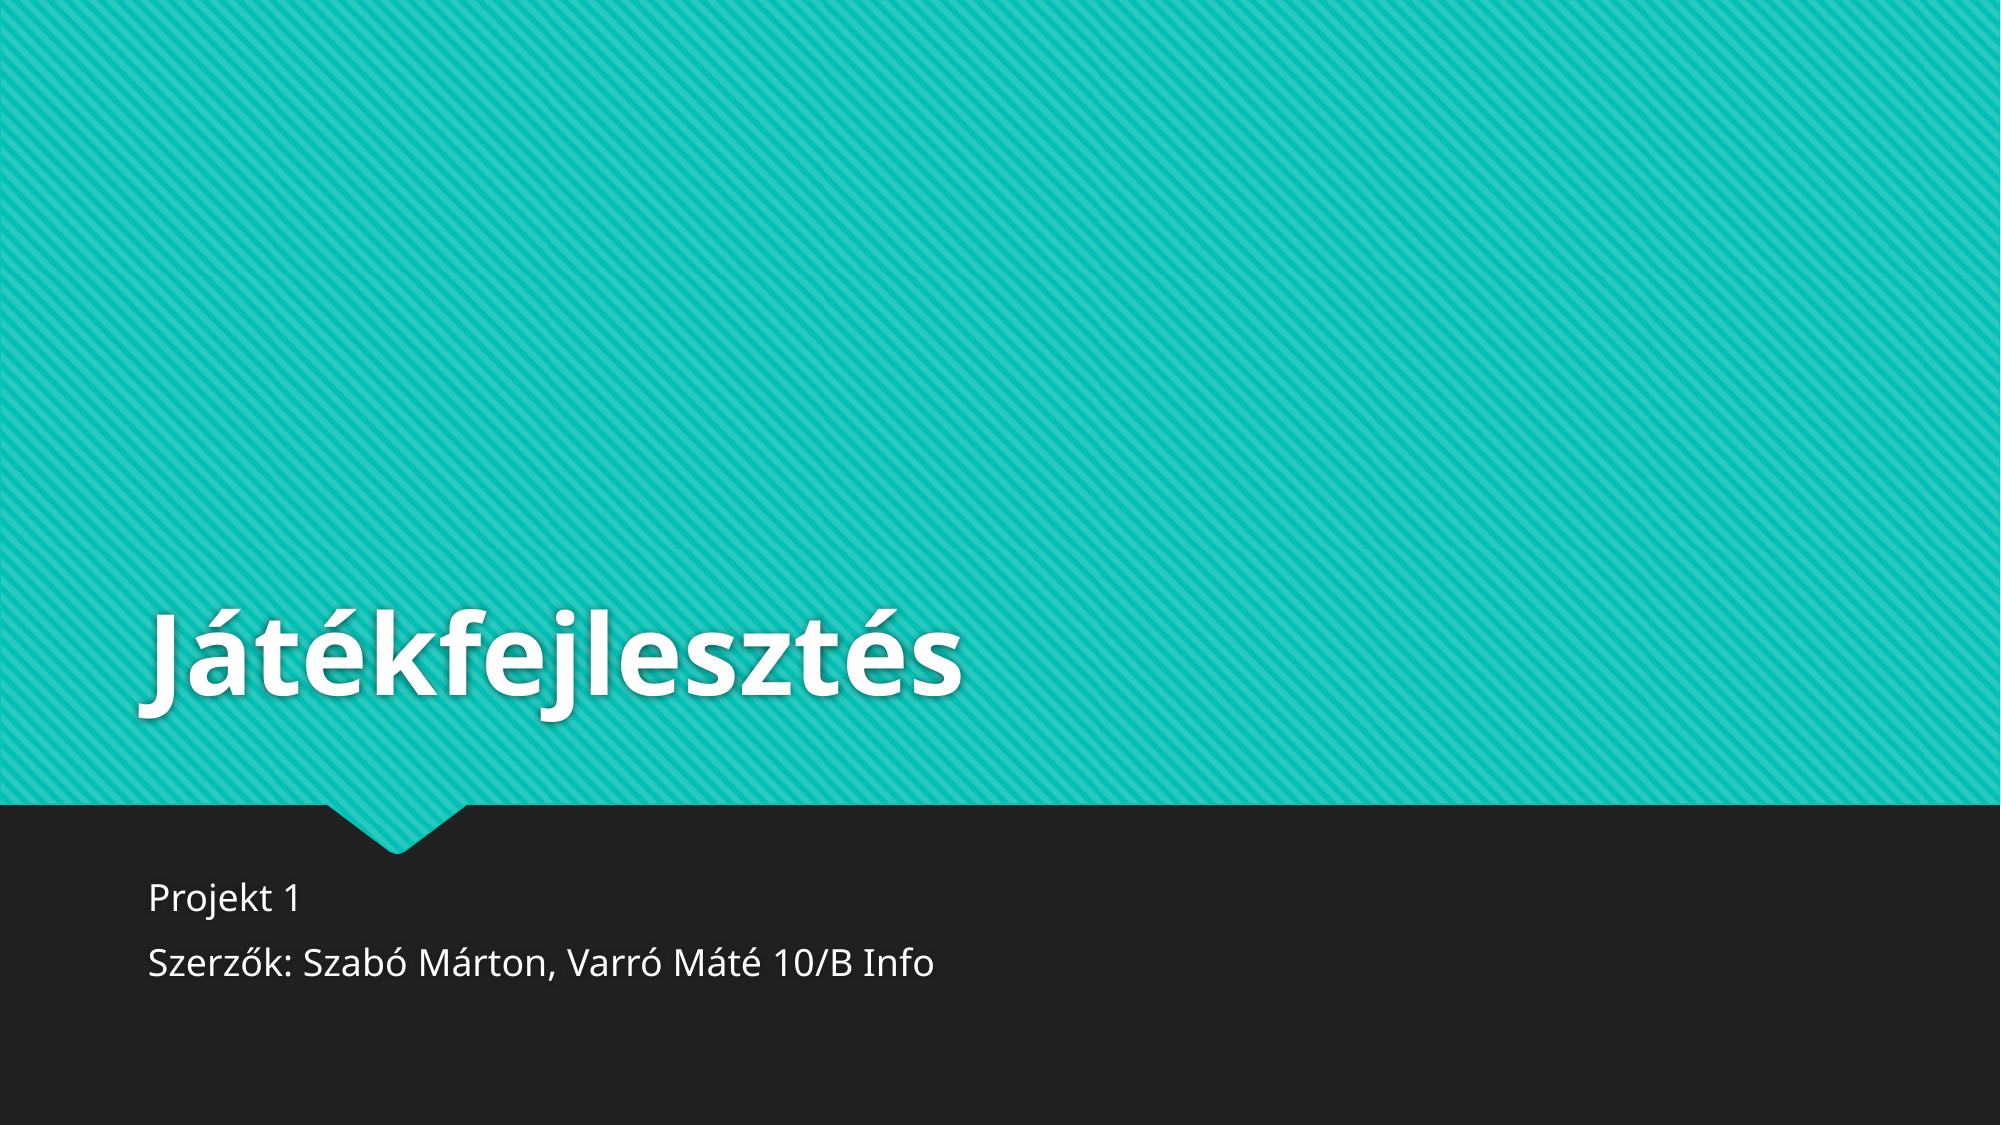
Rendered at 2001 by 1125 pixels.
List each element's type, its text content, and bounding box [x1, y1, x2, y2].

title Játékfejlesztés [132, 237, 1868, 726]
subtitle Projekt 1 Szerzők: Szabó Márton, Varró Máté 10/B Info [132, 866, 1868, 1094]
